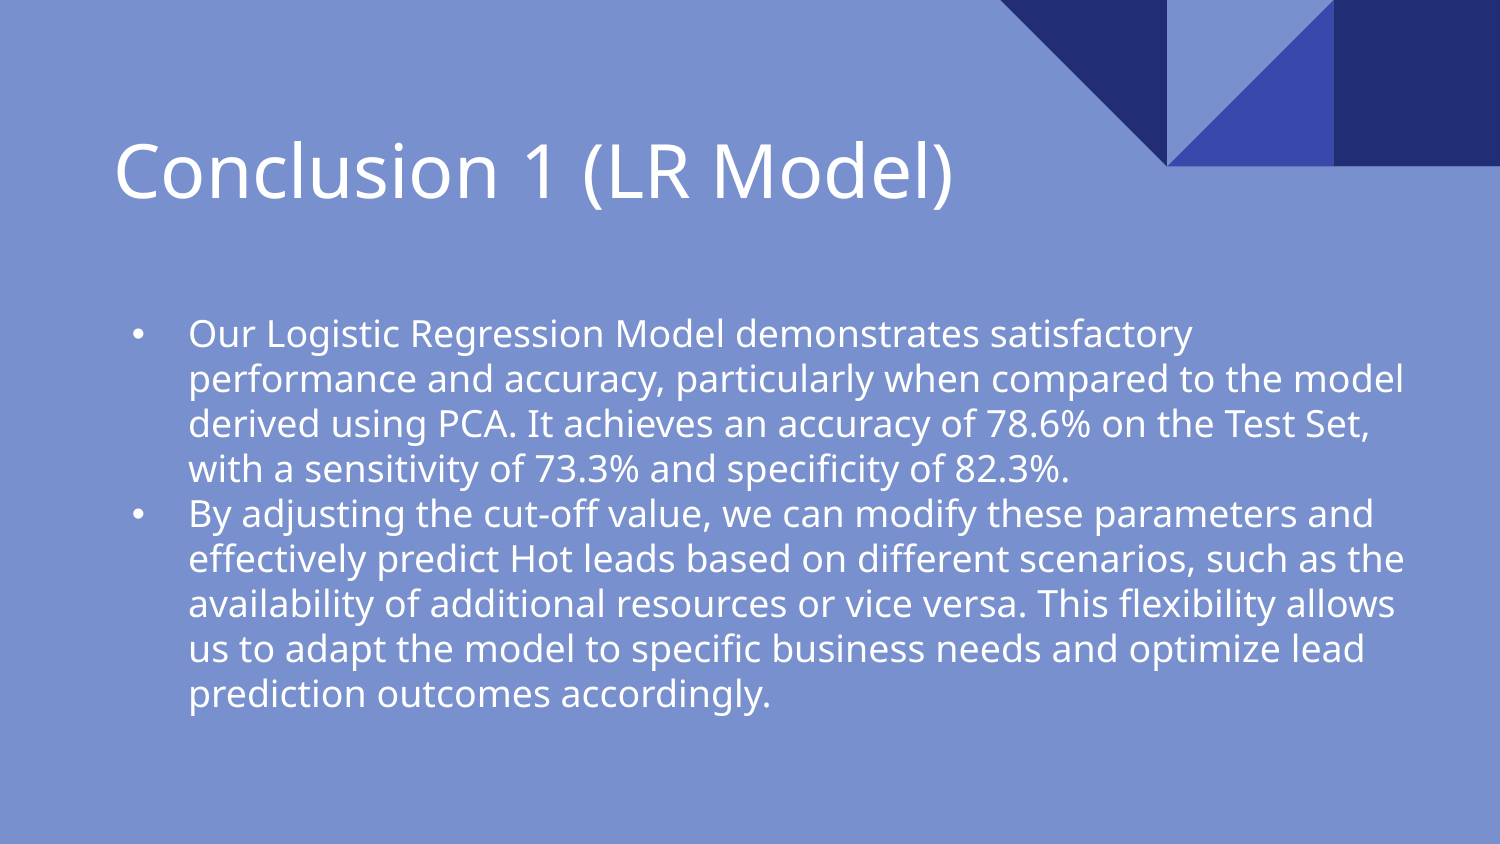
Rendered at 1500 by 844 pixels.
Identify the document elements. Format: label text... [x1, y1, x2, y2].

subtitle Our Logistic Regression Model demonstrates satisfactory performance and accuracy, particularly when compared to the model derived using PCA. It achieves an accuracy of 78.6% on the Test Set, with a sensitivity of 73.3% and specificity of 82.3%. By adjusting the cut-off value, we can modify these parameters and effectively predict Hot leads based on different scenarios, such as the availability of additional resources or vice versa. This flexibility allows us to adapt the model to specific business needs and optimize lead prediction outcomes accordingly. [98, 295, 1447, 801]
title Conclusion 1 (LR Model) [98, 91, 1447, 229]
